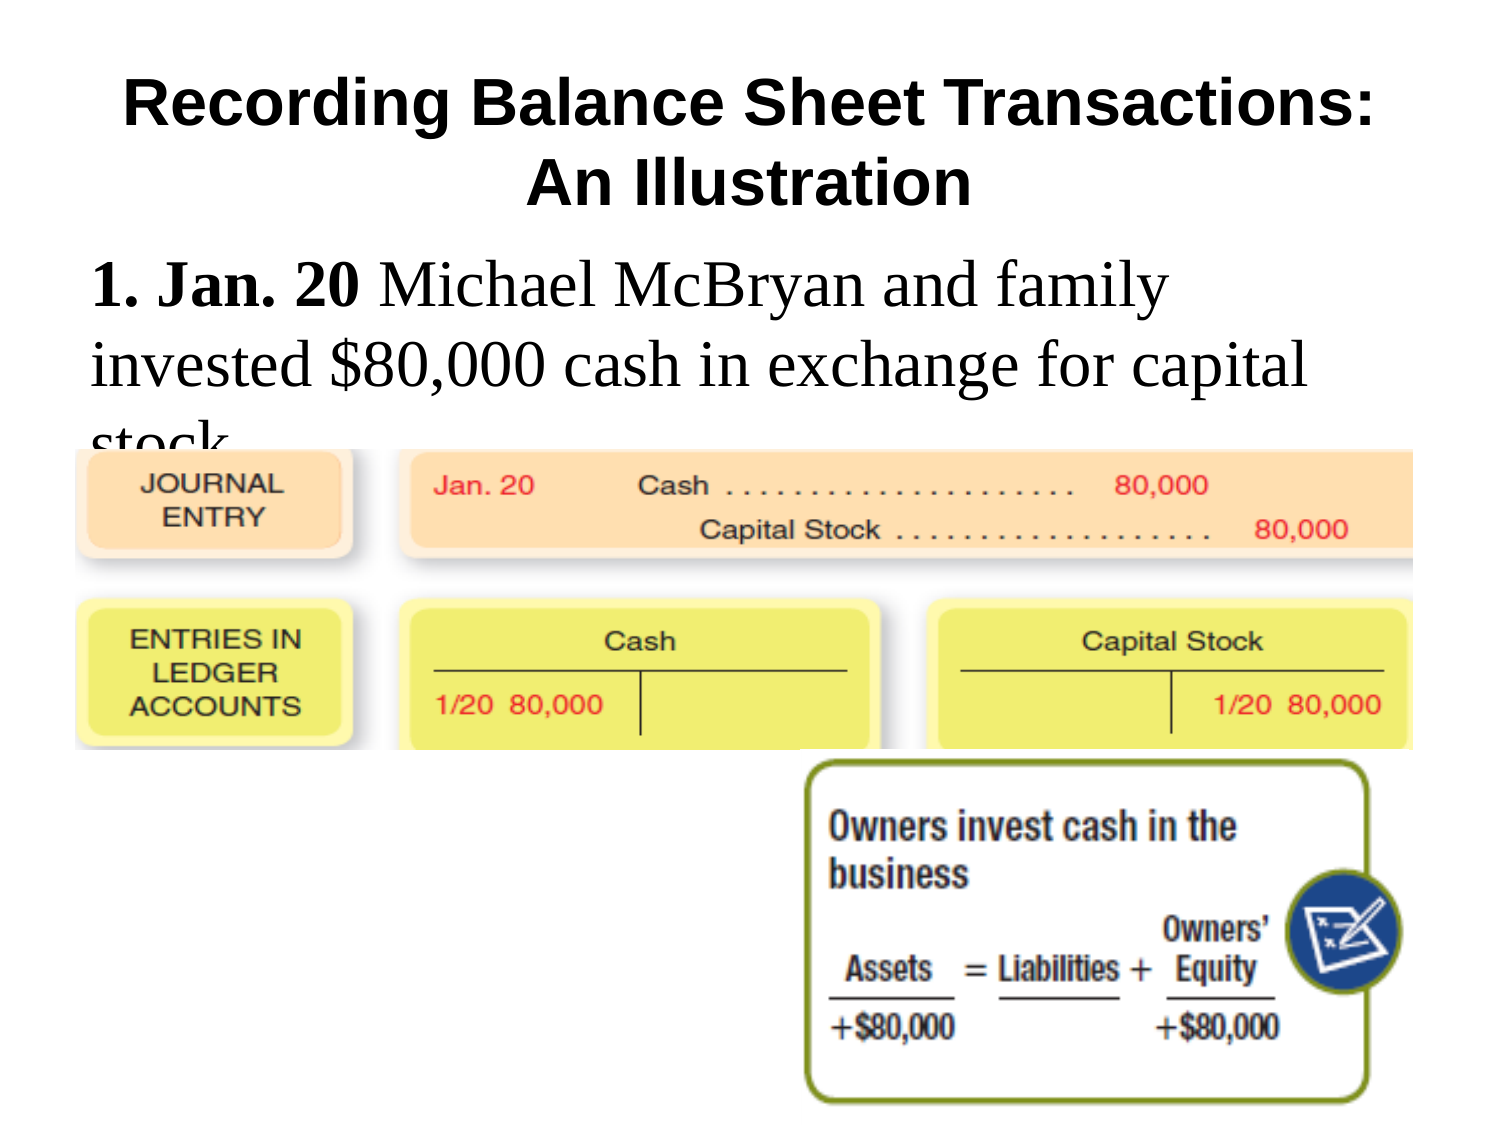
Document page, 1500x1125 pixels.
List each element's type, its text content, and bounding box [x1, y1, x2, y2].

title Recording Balance Sheet Transactions: An Illustration [75, 45, 1425, 232]
list 1. Jan. 20 Michael McBryan and family invested $80,000 cash in exchange for capital stock. [75, 232, 1425, 1125]
picture [74, 449, 1413, 1125]
